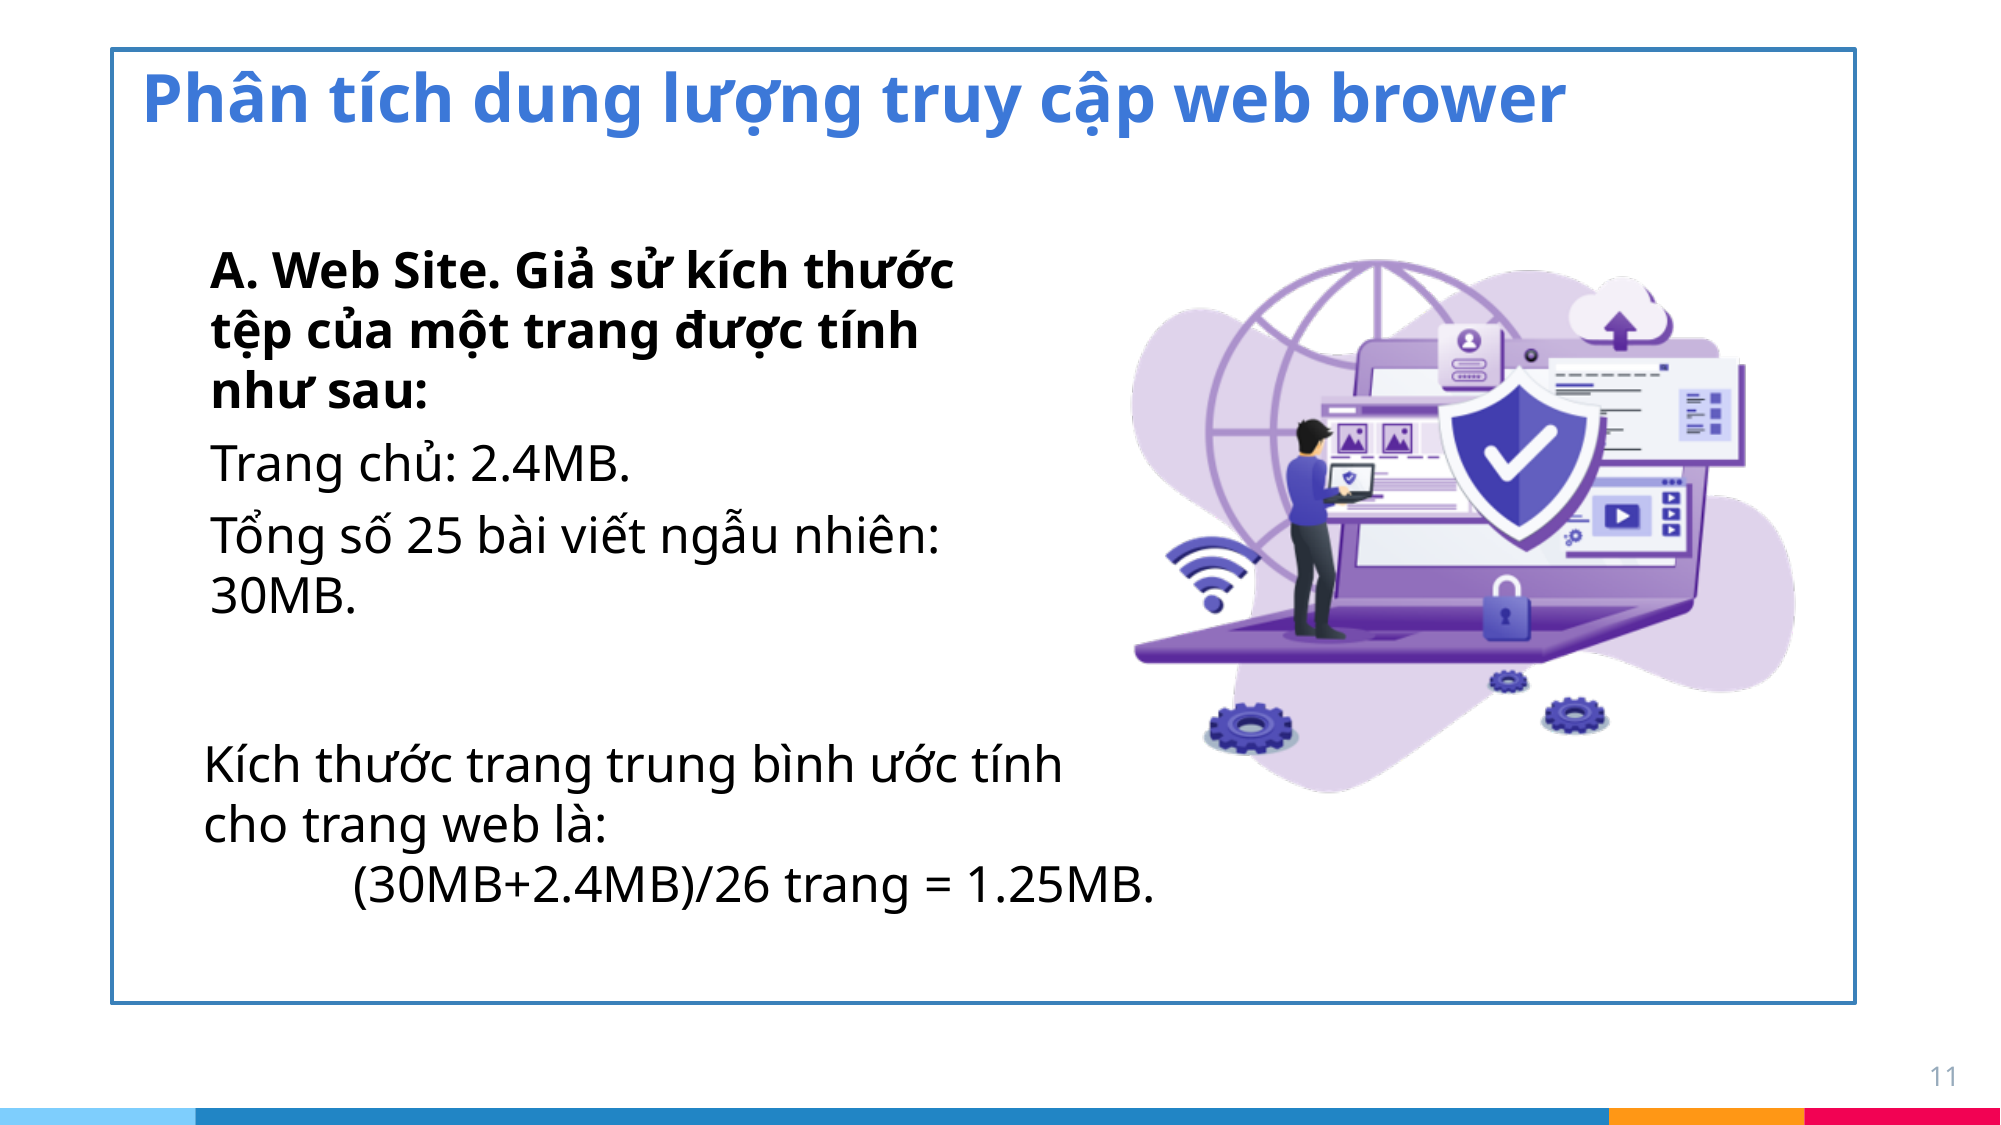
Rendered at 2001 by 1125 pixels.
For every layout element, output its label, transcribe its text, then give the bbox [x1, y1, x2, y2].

text_box [110, 47, 1857, 1005]
picture [1116, 180, 1810, 873]
slide_number 11 [1854, 1043, 1975, 1113]
